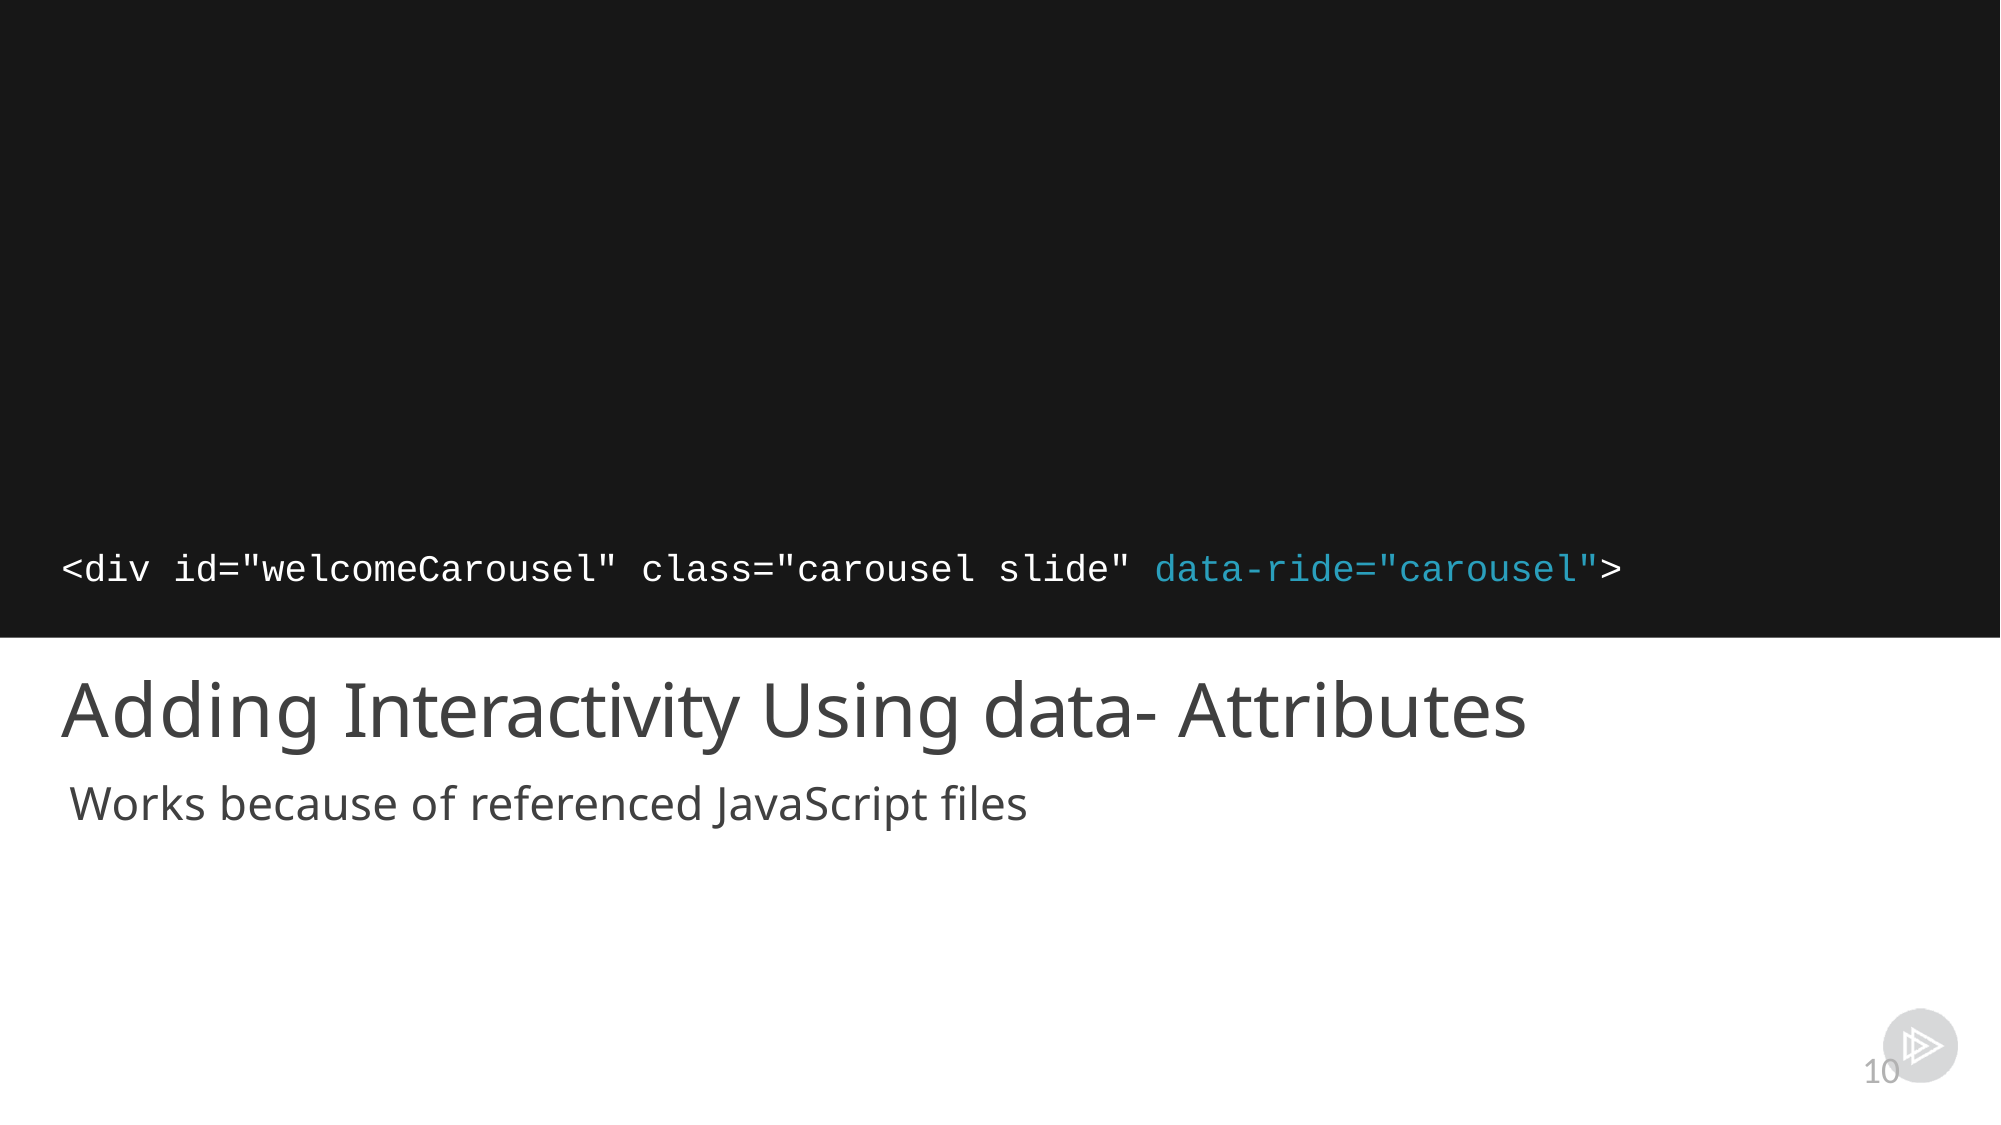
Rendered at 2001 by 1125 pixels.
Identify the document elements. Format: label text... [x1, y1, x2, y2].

text_box Adding Interactivity Using data- Attributes [59, 659, 1638, 752]
slide_number 10 [1440, 1046, 1900, 1103]
text_box Works because of referenced JavaScript files [67, 773, 1108, 831]
text_box [0, 0, 2000, 638]
picture [1883, 1008, 1958, 1083]
text_box <div id="welcomeCarousel" class="carousel slide" data-ride="carousel"> [59, 541, 1632, 589]
